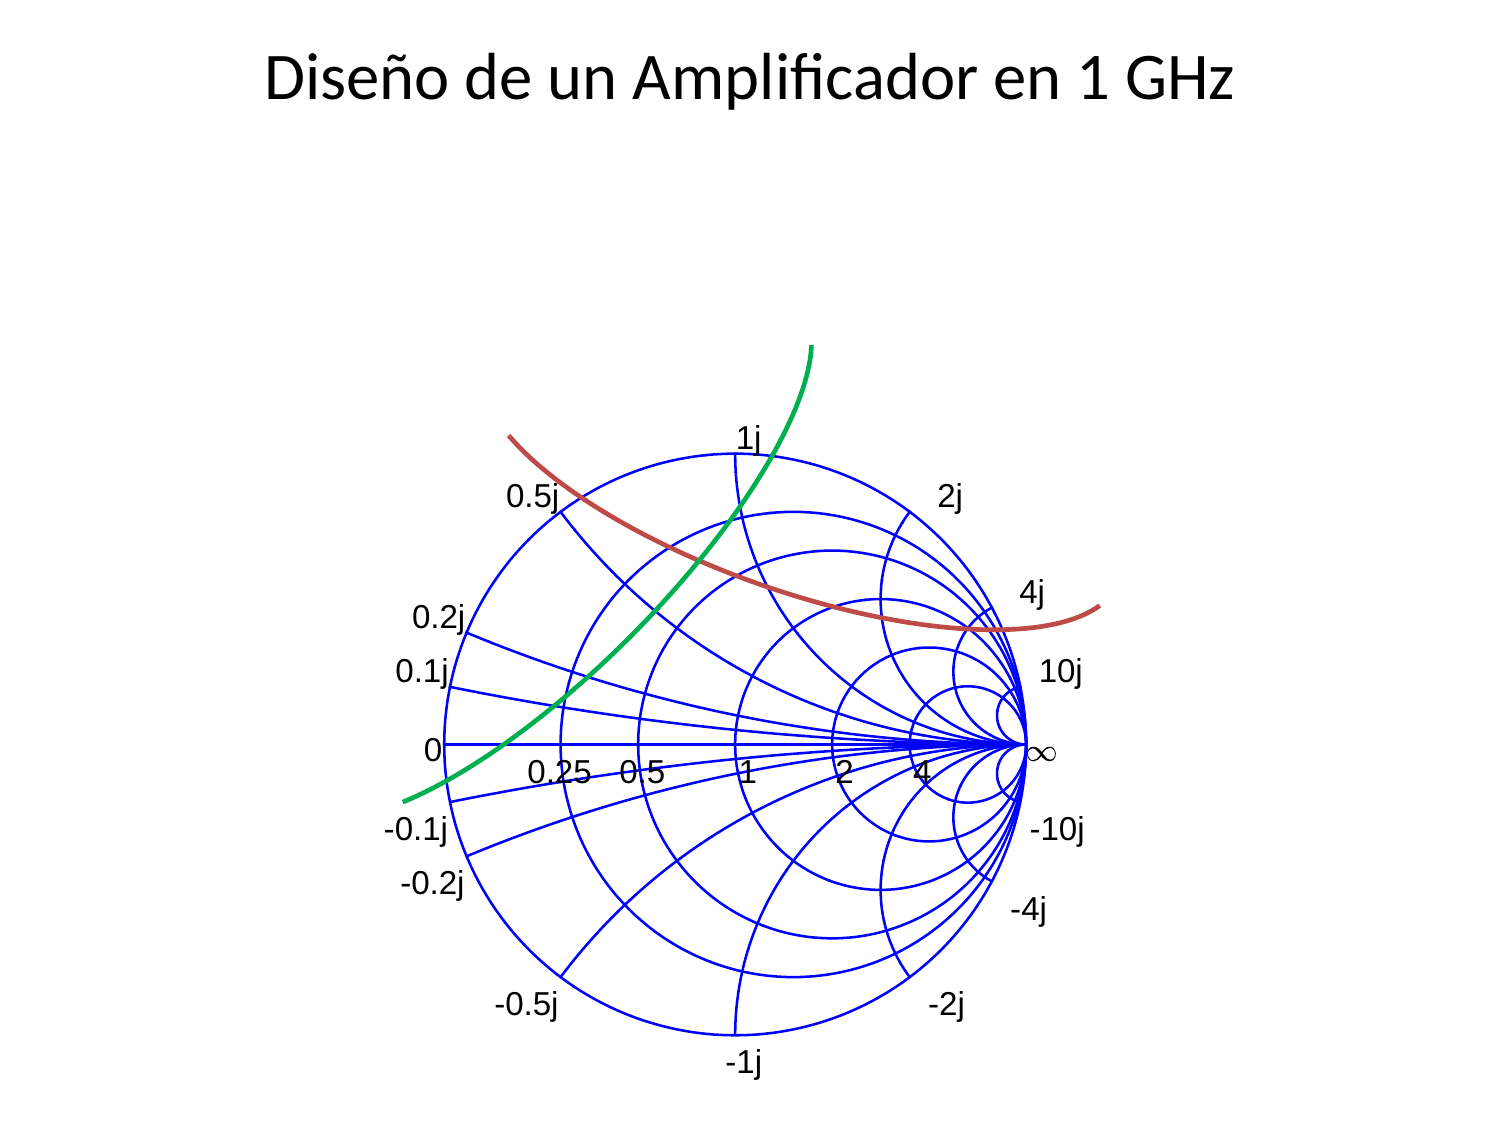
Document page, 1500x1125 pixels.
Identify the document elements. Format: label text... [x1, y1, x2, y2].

picture [348, 385, 1117, 1112]
text_box [762, 345, 813, 384]
title Diseño de un Amplificador en 1 GHz [0, 13, 1500, 133]
